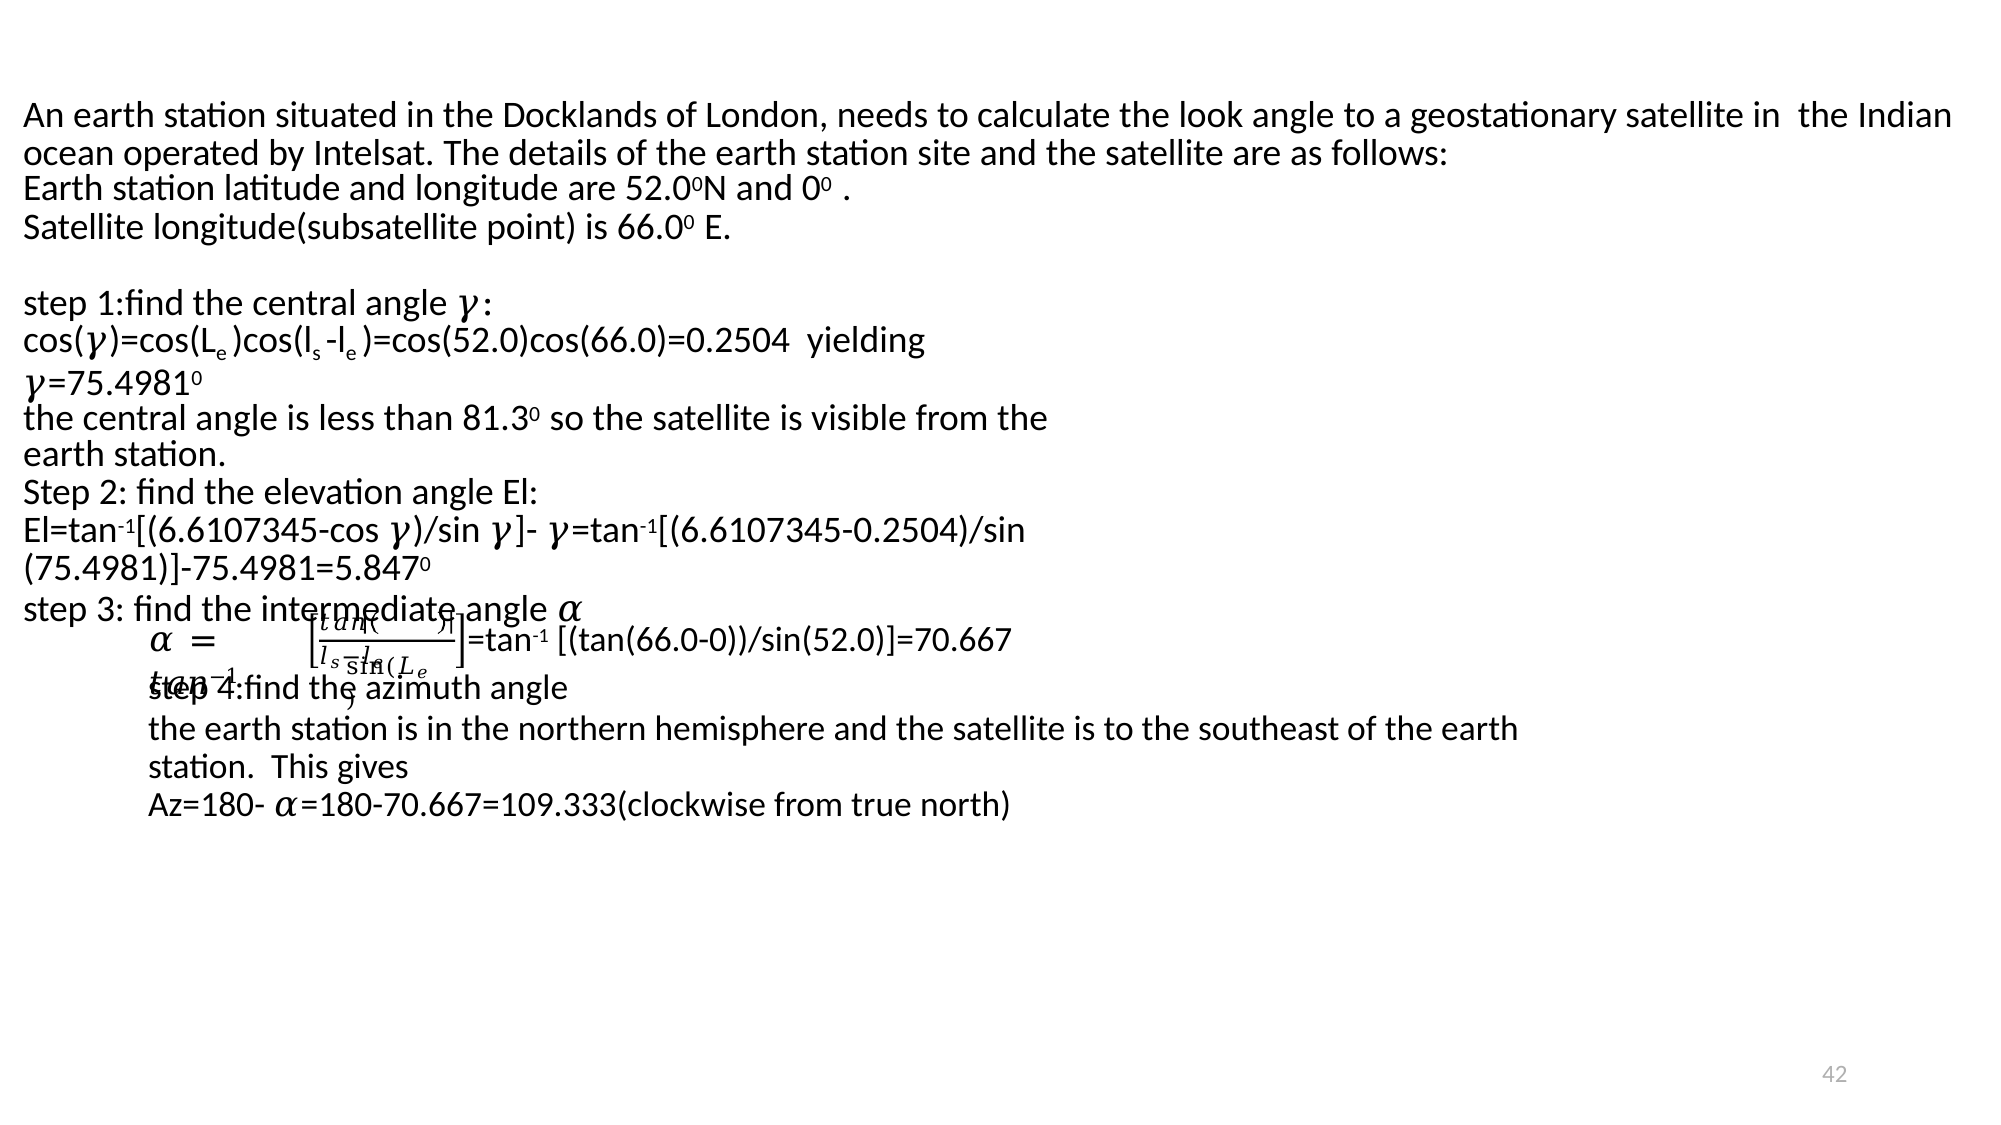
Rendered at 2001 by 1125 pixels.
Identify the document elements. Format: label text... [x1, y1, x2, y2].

text_box 𝛼 = 𝑡𝑎𝑛−1 [141, 613, 307, 702]
text_box 𝑡𝑎𝑛 𝑙𝑠−𝑙𝑒 [312, 604, 445, 664]
text_box sin(𝐿𝑒) [340, 642, 434, 664]
text_box [456, 613, 464, 664]
text_box step 4:find the azimuth angle the earth station is in the northern hemisphere and the satellite is to the southeast of the earth station. This gives Az=180- 𝛼=180-70.667=109.333(clockwise from true north) [146, 664, 1636, 824]
slide_number 42 [1815, 748, 1854, 1125]
text_box =tan-1 [(tan(66.0-0))/sin(52.0)]=70.667 [461, 613, 1024, 659]
text_box An earth station situated in the Docklands of London, needs to calculate the look angle to a geostationary satellite in the Indian ocean operated by Intelsat. The details of the earth station site and the satellite are as follows: Earth station latitude and longitude are 52.00N and 00 . Satellite longitude(subsatellite point) is 66.00 E. step 1:find the central angle 𝛾: cos(𝛾)=cos(Le )cos(ls -le )=cos(52.0)cos(66.0)=0.2504 yielding 𝛾=75.49810 the central angle is less than 81.30 so the satellite is visible from the earth station. Step 2: find the elevation angle El: El=tan-1[(6.6107345-cos 𝛾)/sin 𝛾]- 𝛾=tan-1[(6.6107345-0.2504)/sin (75.4981)]-75.4981=5.8470 step 3: find the intermediate angle 𝛼 [16, 89, 2000, 629]
